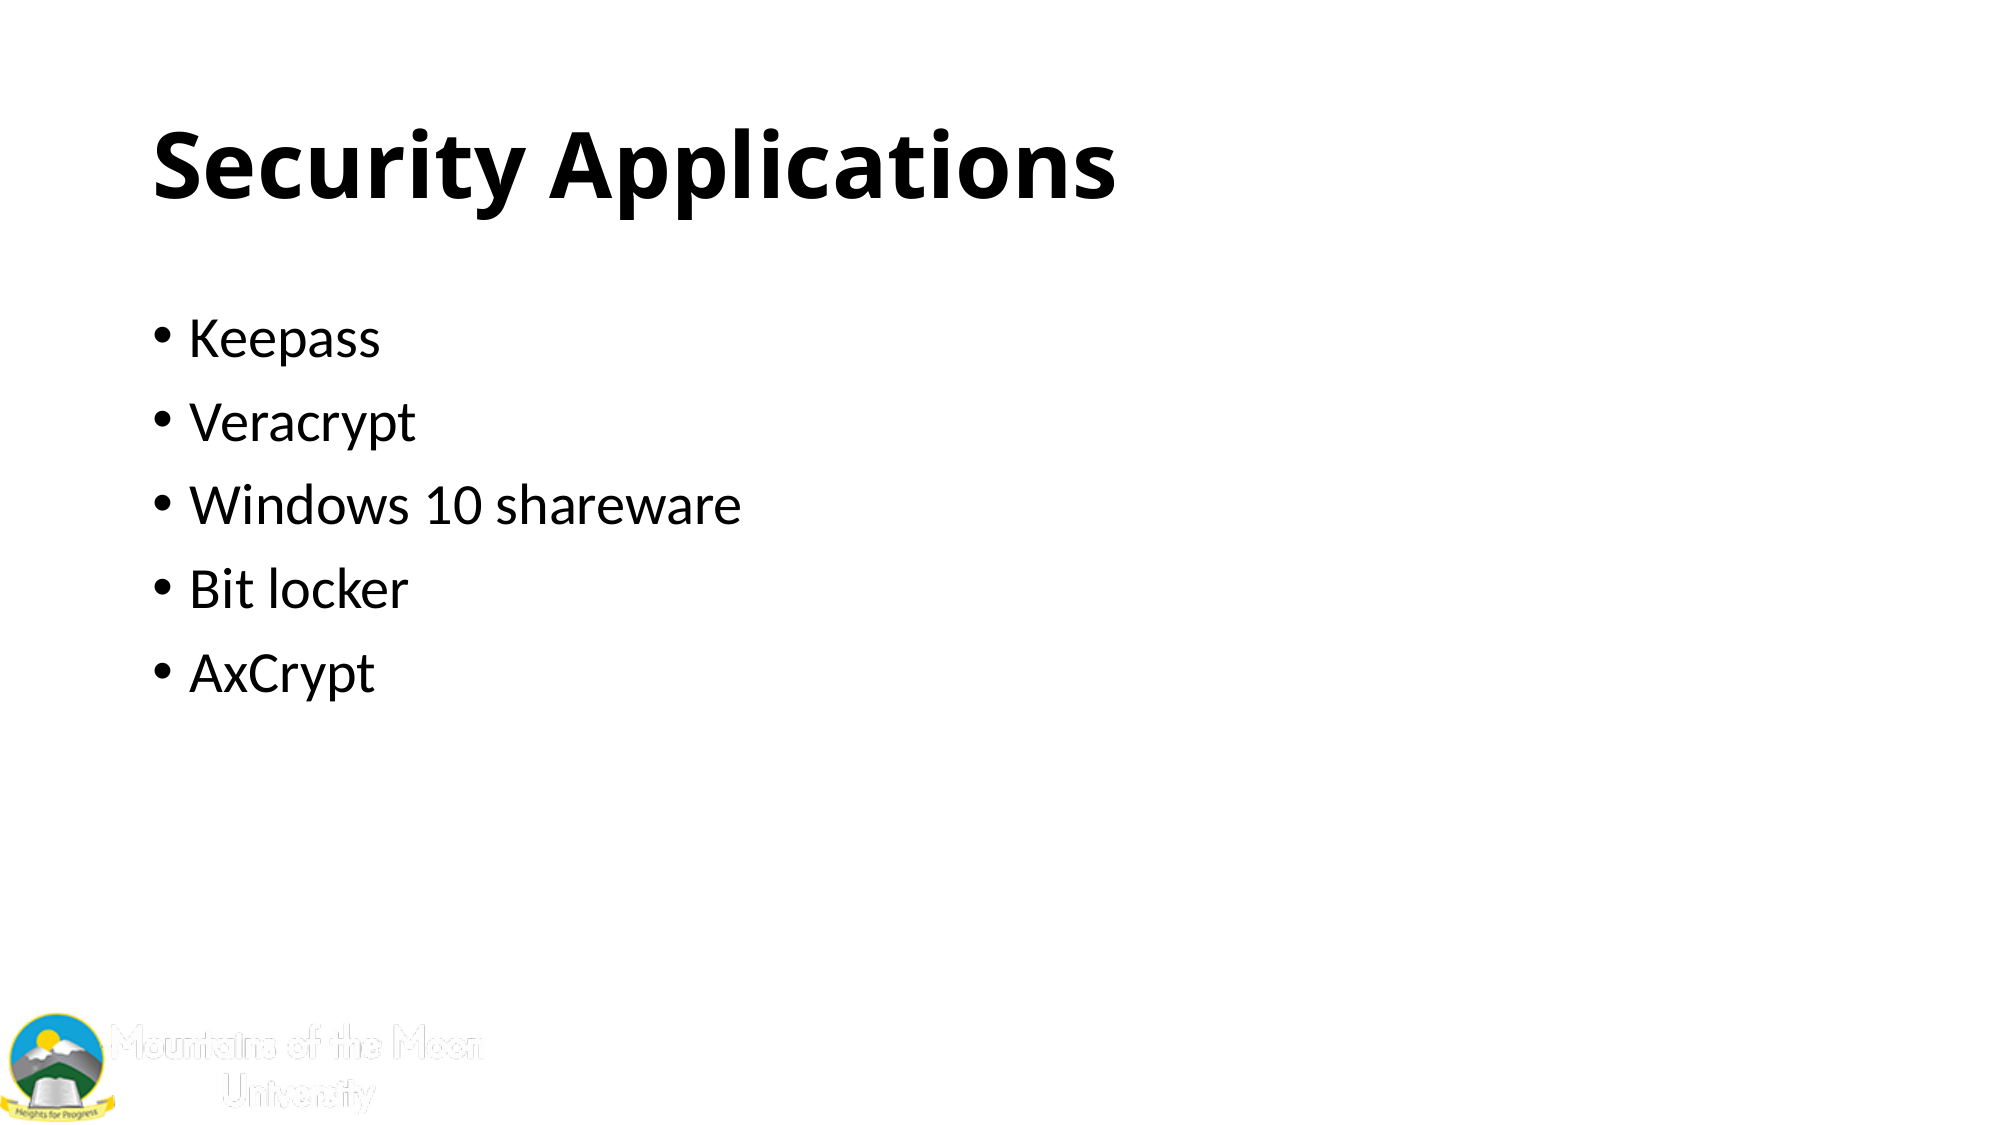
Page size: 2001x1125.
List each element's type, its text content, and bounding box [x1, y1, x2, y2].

picture [0, 1012, 500, 1124]
list Keepass Veracrypt Windows 10 shareware Bit locker AxCrypt [137, 299, 1863, 1014]
title Security Applications [137, 59, 1863, 278]
